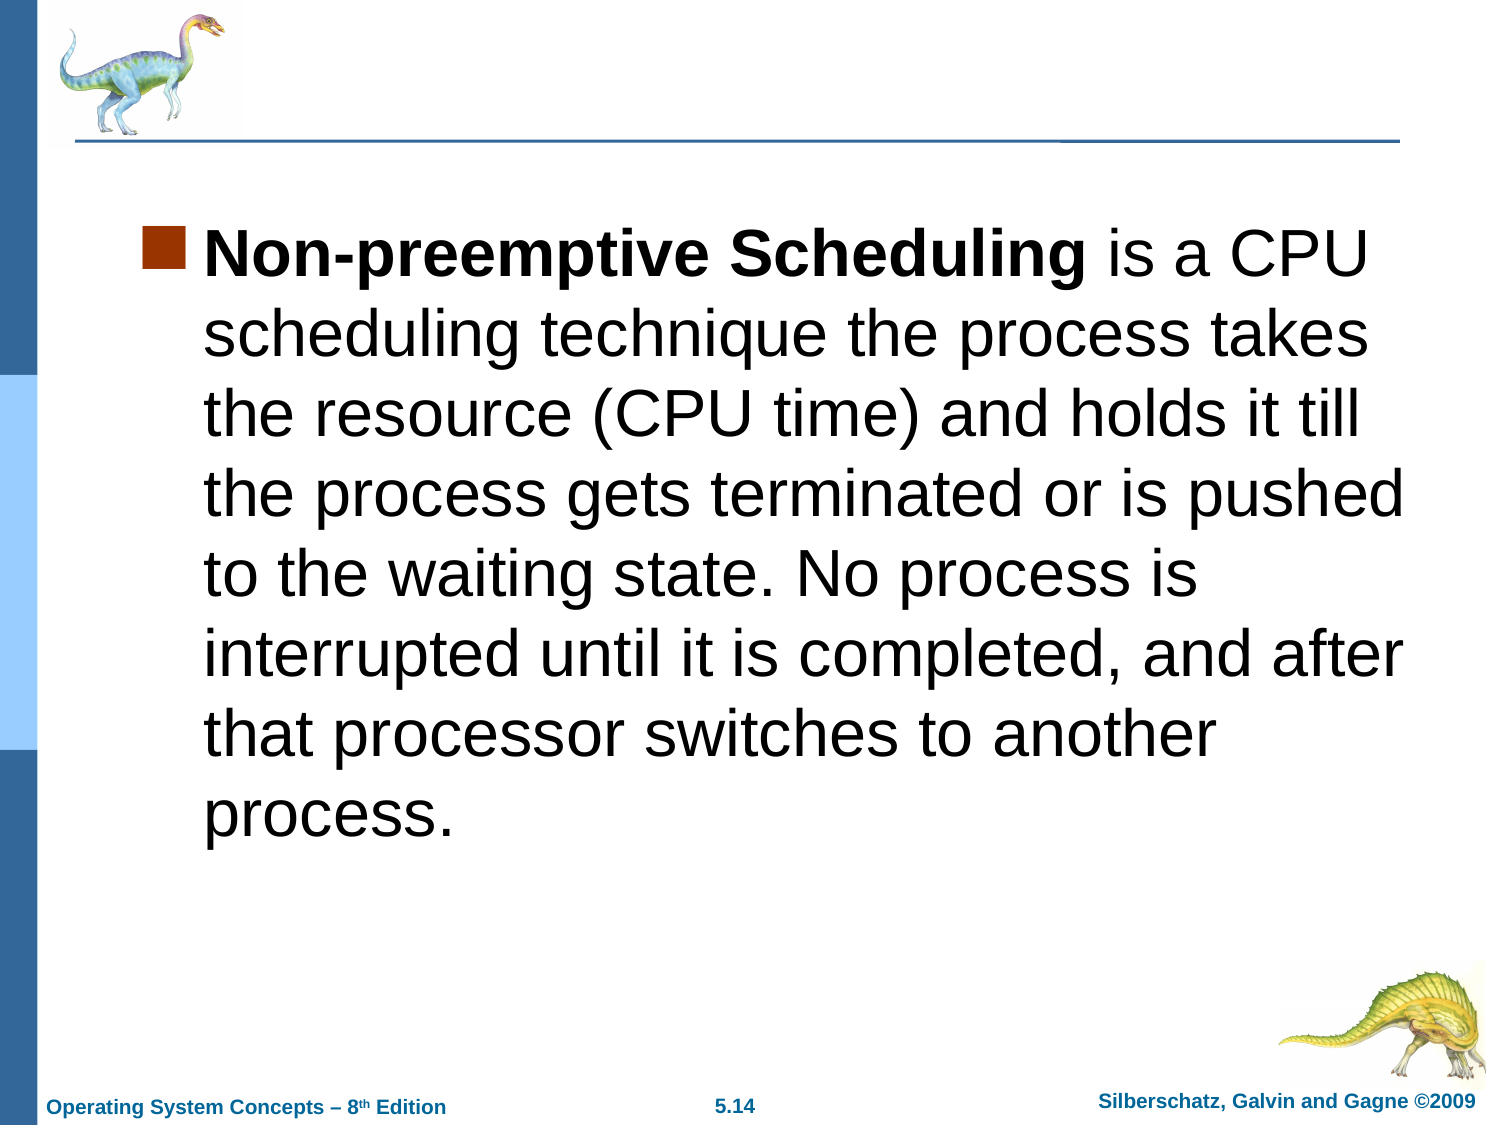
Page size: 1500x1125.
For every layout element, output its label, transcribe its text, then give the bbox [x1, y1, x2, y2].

picture [46, 0, 243, 149]
picture [1275, 959, 1486, 1090]
list Non-preemptive Scheduling is a CPU scheduling technique the process takes the resource (CPU time) and holds it till the process gets terminated or is pushed to the waiting state. No process is interrupted until it is completed, and after that processor switches to another process. [132, 202, 1483, 946]
